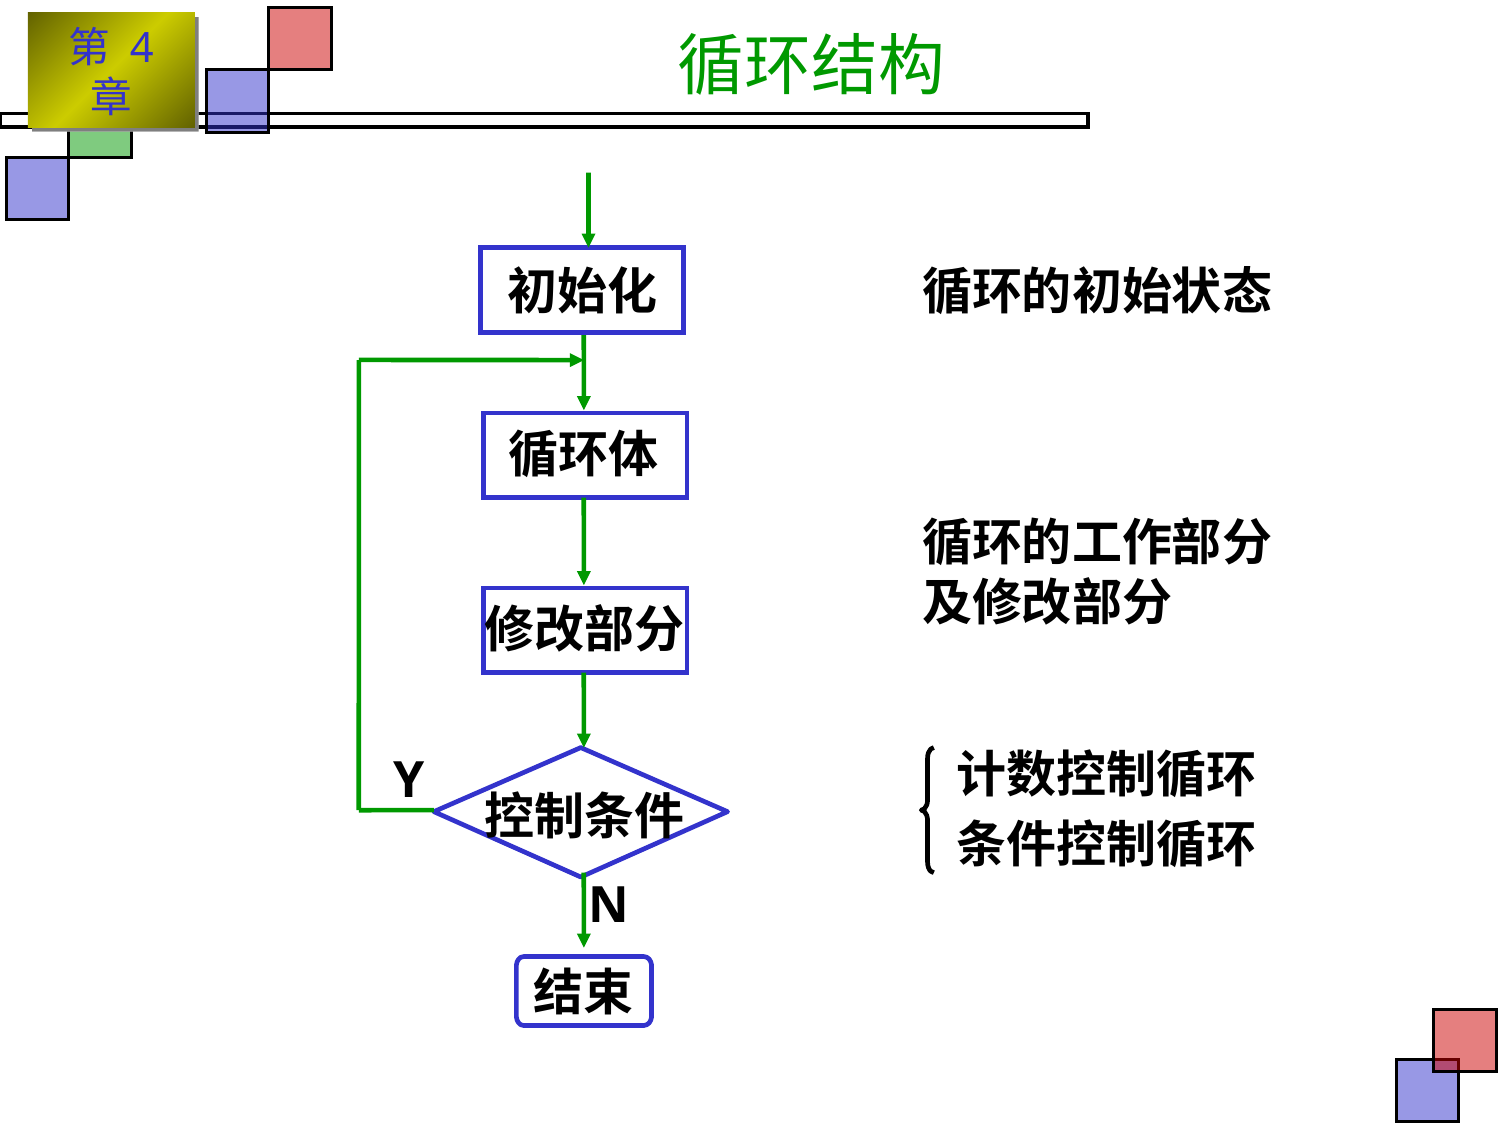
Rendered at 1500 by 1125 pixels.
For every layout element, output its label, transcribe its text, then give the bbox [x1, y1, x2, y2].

title 循环结构 [317, 12, 1306, 114]
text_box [358, 172, 1274, 1026]
